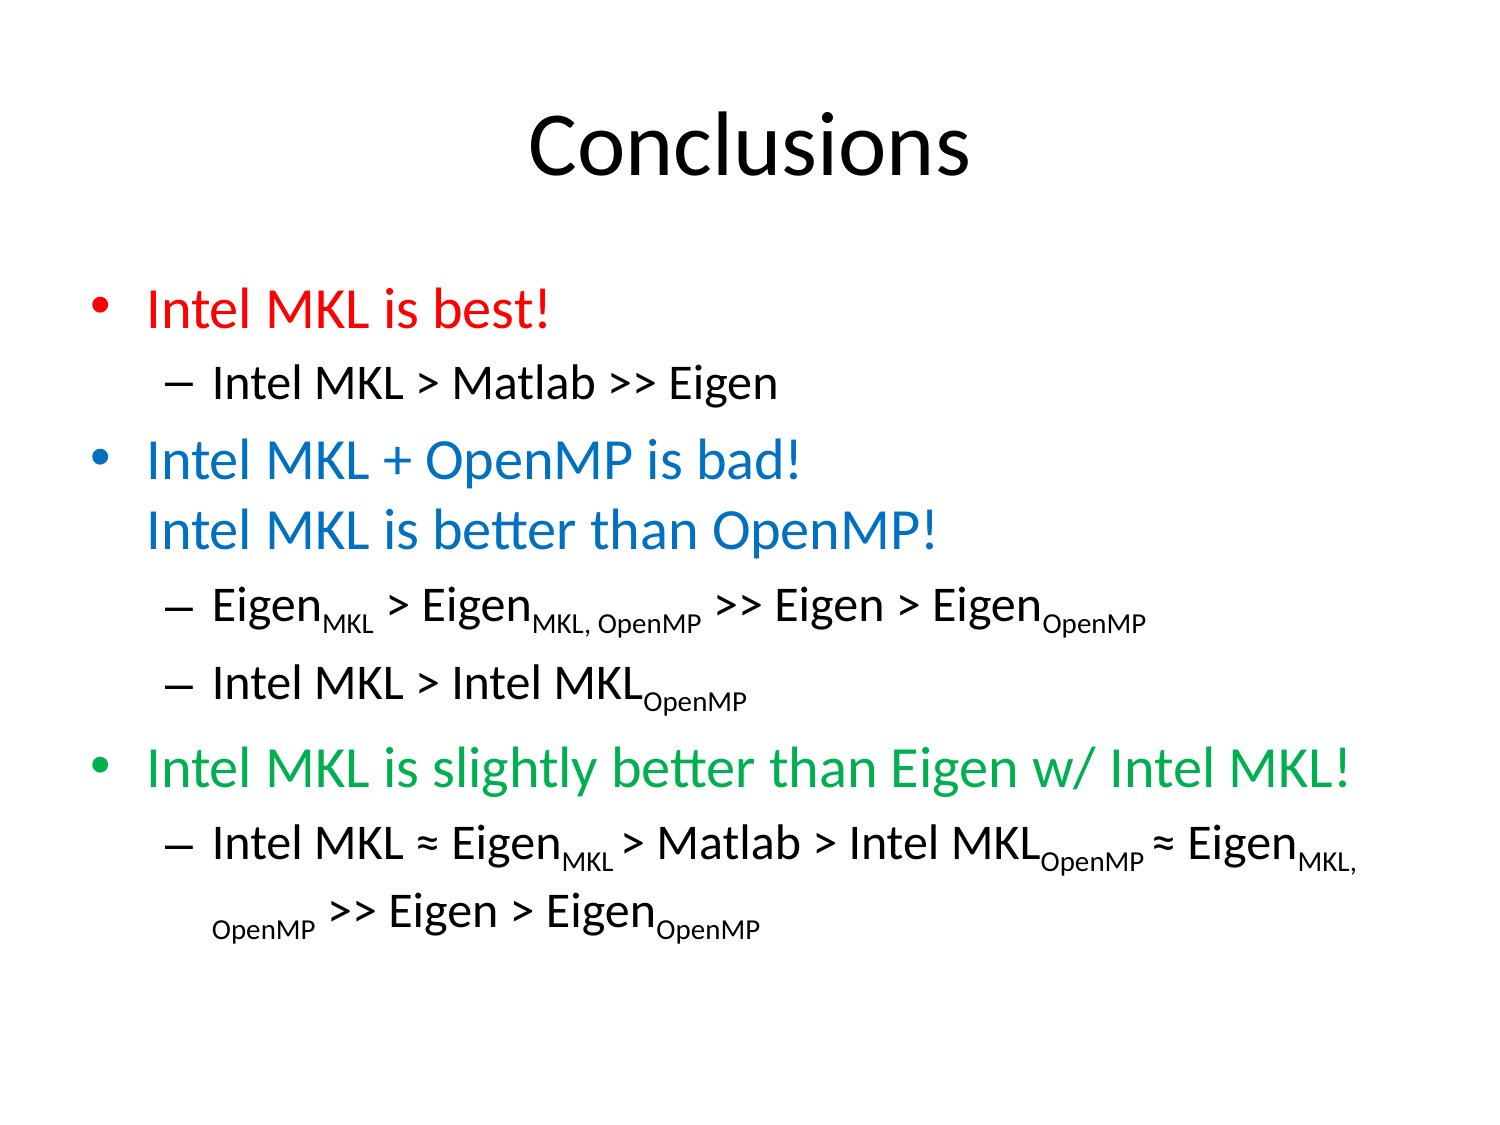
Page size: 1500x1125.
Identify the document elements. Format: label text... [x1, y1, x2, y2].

list Intel MKL is best! Intel MKL > Matlab >> Eigen Intel MKL + OpenMP is bad! Intel MKL is better than OpenMP! EigenMKL > EigenMKL, OpenMP >> Eigen > EigenOpenMP Intel MKL > Intel MKLOpenMP Intel MKL is slightly better than Eigen w/ Intel MKL! Intel MKL ≈ EigenMKL > Matlab > Intel MKLOpenMP ≈ EigenMKL, OpenMP >> Eigen > EigenOpenMP [75, 262, 1425, 1005]
title Conclusions [75, 45, 1425, 233]
